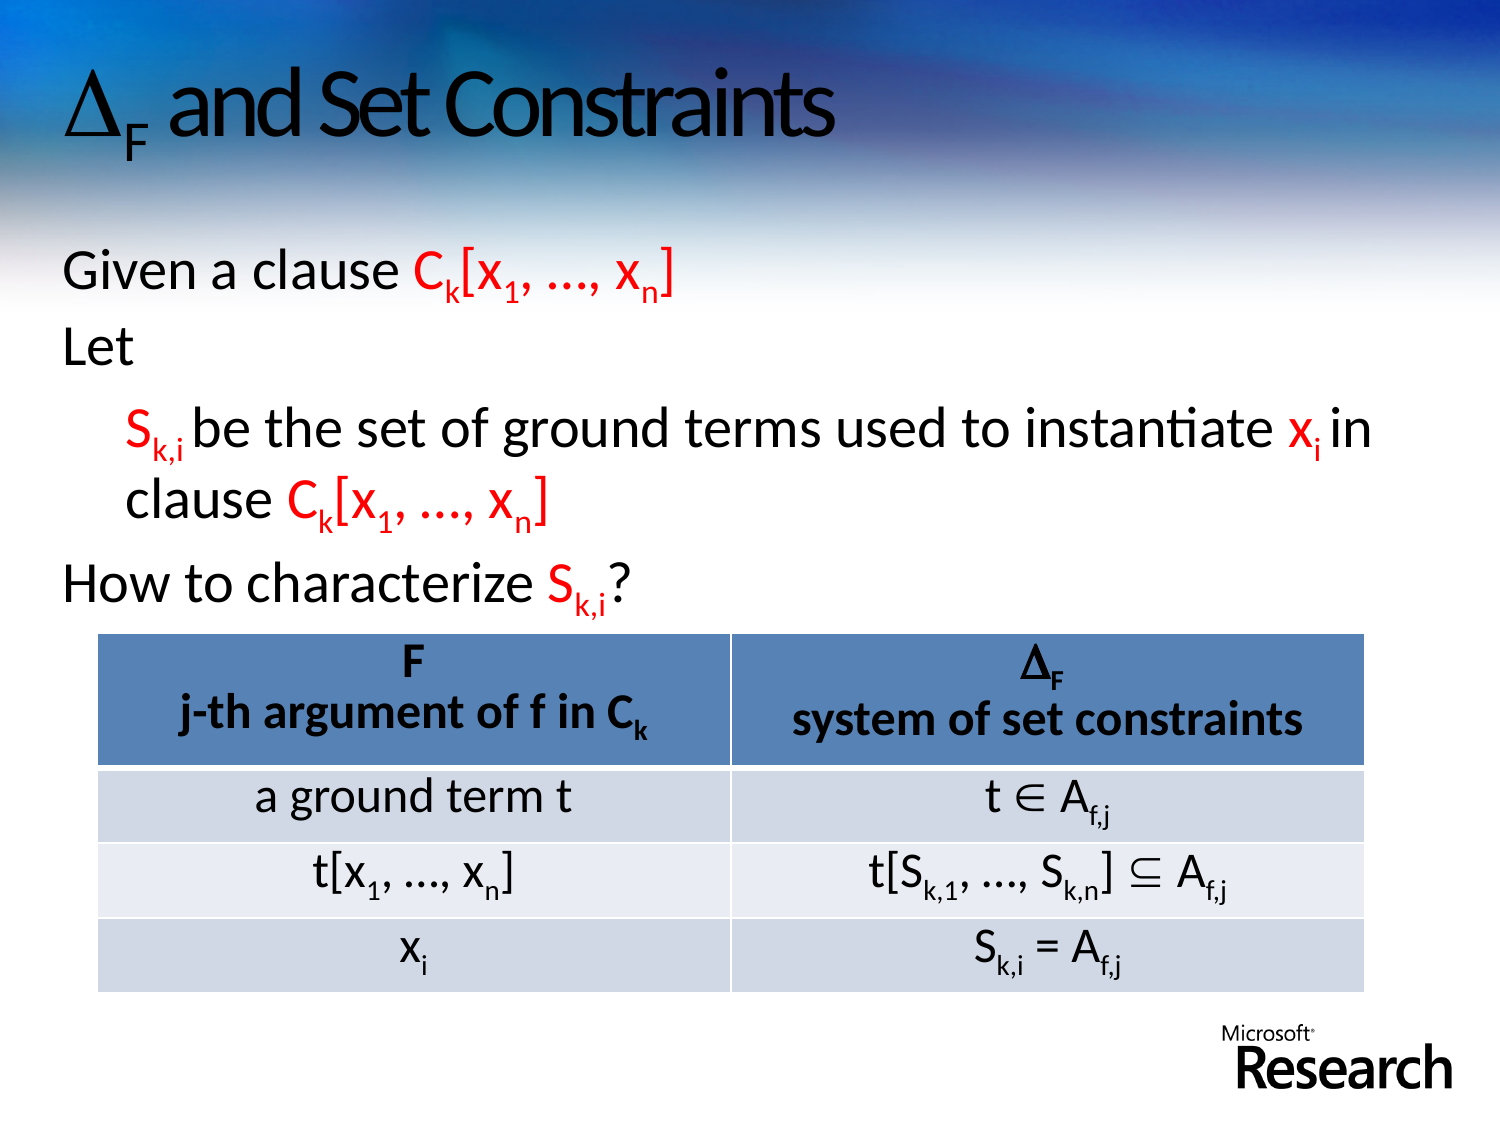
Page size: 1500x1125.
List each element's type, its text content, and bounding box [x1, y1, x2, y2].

table_cell t  Af,j [732, 771, 1364, 842]
table_cell Sk,i = Af,j [732, 919, 1364, 992]
list Given a clause Ck[x1, …, xn] Let Sk,i be the set of ground terms used to instantiate xi in clause Ck[x1, …, xn] How to characterize Sk,i? [62, 231, 1438, 593]
title F and Set Constraints [62, 37, 1438, 148]
table_cell t[x1, …, xn] [98, 844, 730, 917]
table_cell a ground term t [98, 771, 730, 842]
picture [0, 0, 1500, 1125]
table_cell xi [98, 919, 730, 992]
table_header F system of set constraints [732, 634, 1364, 765]
table_header F j-th argument of f in Ck [98, 634, 730, 765]
table_cell t[Sk,1, …, Sk,n]  Af,j [732, 844, 1364, 917]
